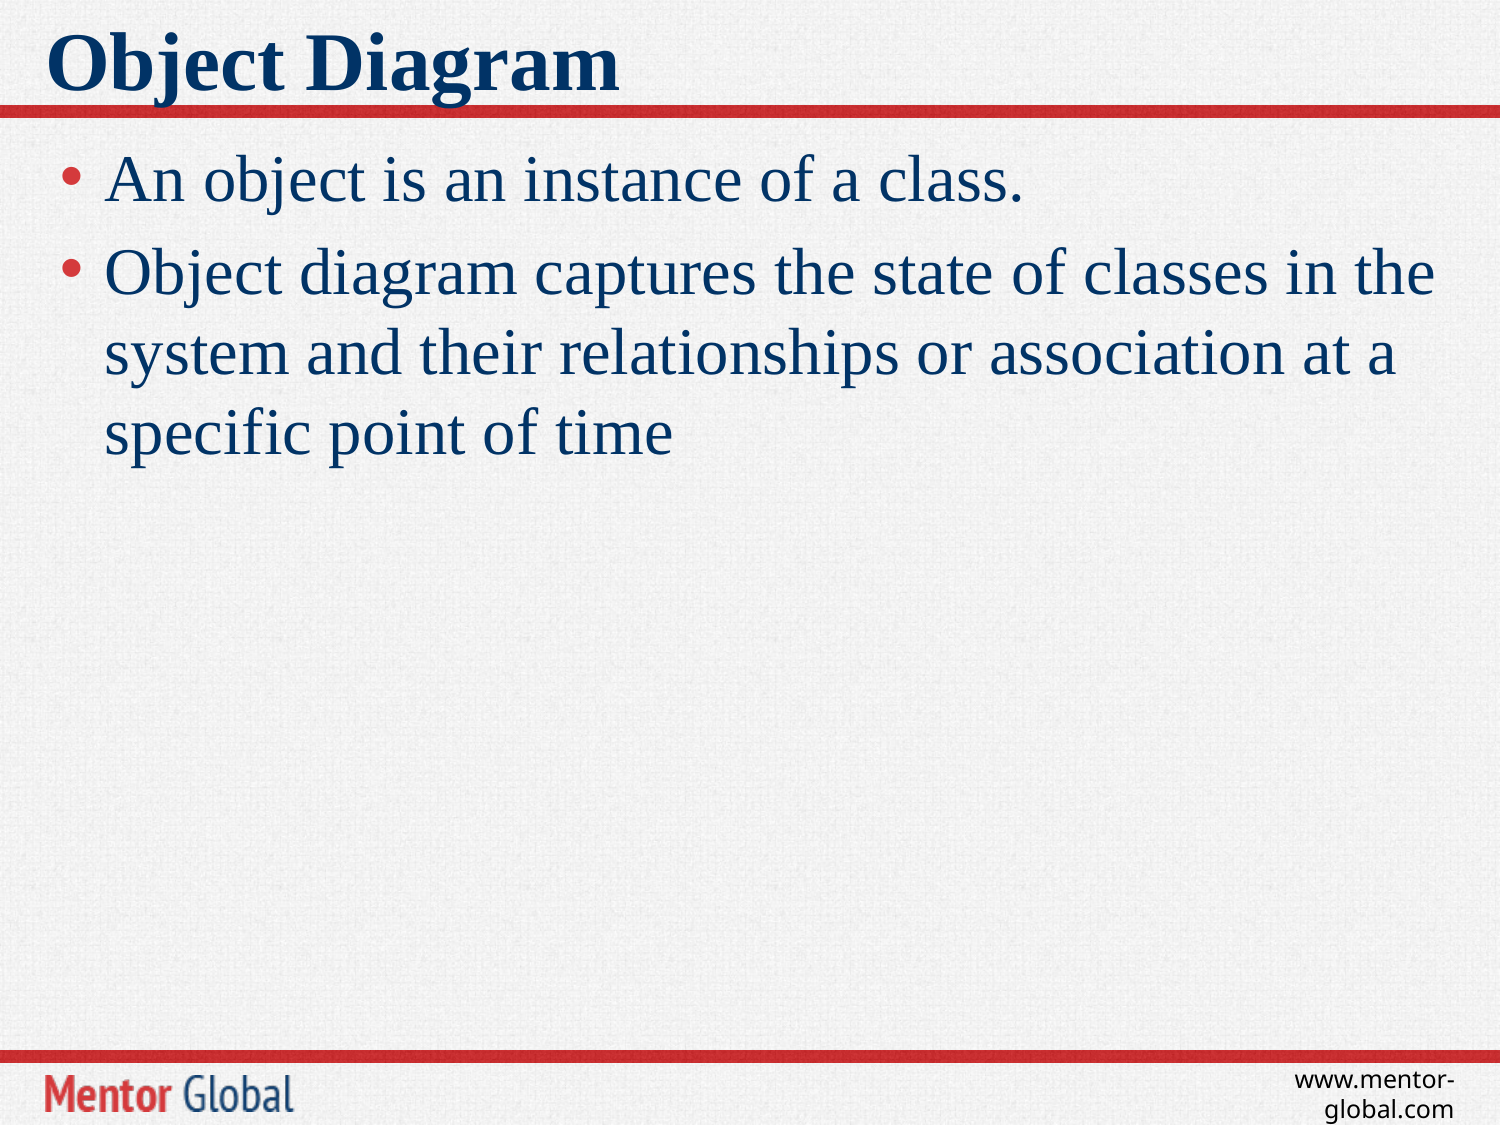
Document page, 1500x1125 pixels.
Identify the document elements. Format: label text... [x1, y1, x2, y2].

title Object Diagram [0, 0, 1500, 117]
picture [0, 117, 1500, 1125]
footer [512, 1042, 988, 1103]
list An object is an instance of a class. Object diagram captures the state of classes in the system and their relationships or association at a specific point of time [45, 120, 1455, 479]
